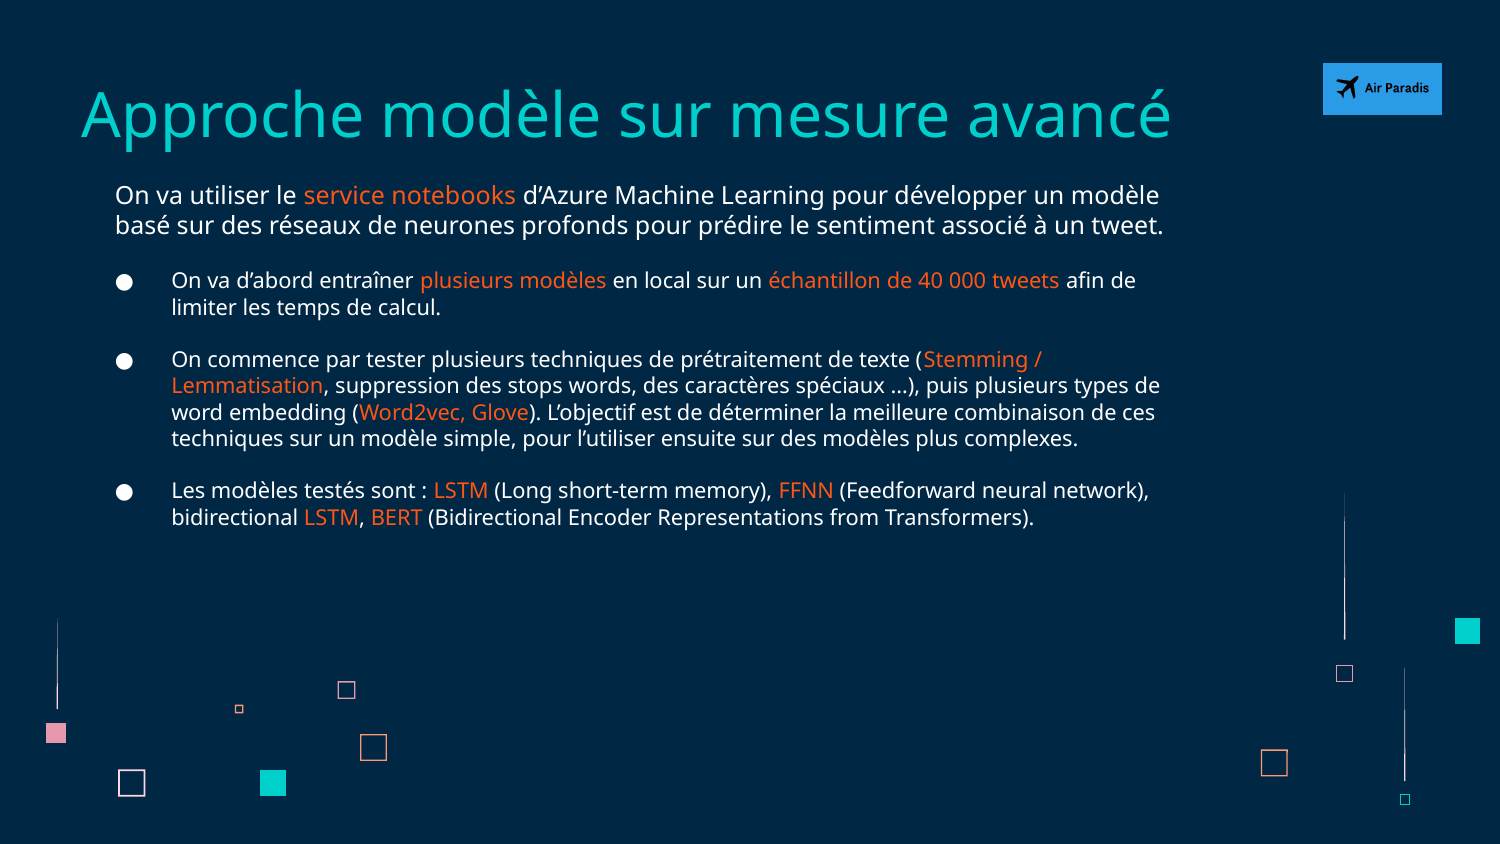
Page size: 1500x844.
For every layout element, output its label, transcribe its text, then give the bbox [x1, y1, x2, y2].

picture [1323, 63, 1442, 115]
text_box Approche modèle sur mesure avancé [66, 69, 1323, 165]
text_box On va utiliser le service notebooks d’Azure Machine Learning pour développer un modèle basé sur des réseaux de neurones profonds pour prédire le sentiment associé à un tweet. On va d’abord entraîner plusieurs modèles en local sur un échantillon de 40 000 tweets afin de limiter les temps de calcul. On commence par tester plusieurs techniques de prétraitement de texte (Stemming / Lemmatisation, suppression des stops words, des caractères spéciaux …), puis plusieurs types de word embedding (Word2vec, Glove). L’objectif est de déterminer la meilleure combinaison de ces techniques sur un modèle simple, pour l’utiliser ensuite sur des modèles plus complexes. Les modèles testés sont : LSTM (Long short-term memory), FFNN (Feedforward neural network), bidirectional LSTM, BERT (Bidirectional Encoder Representations from Transformers). [81, 164, 1182, 748]
